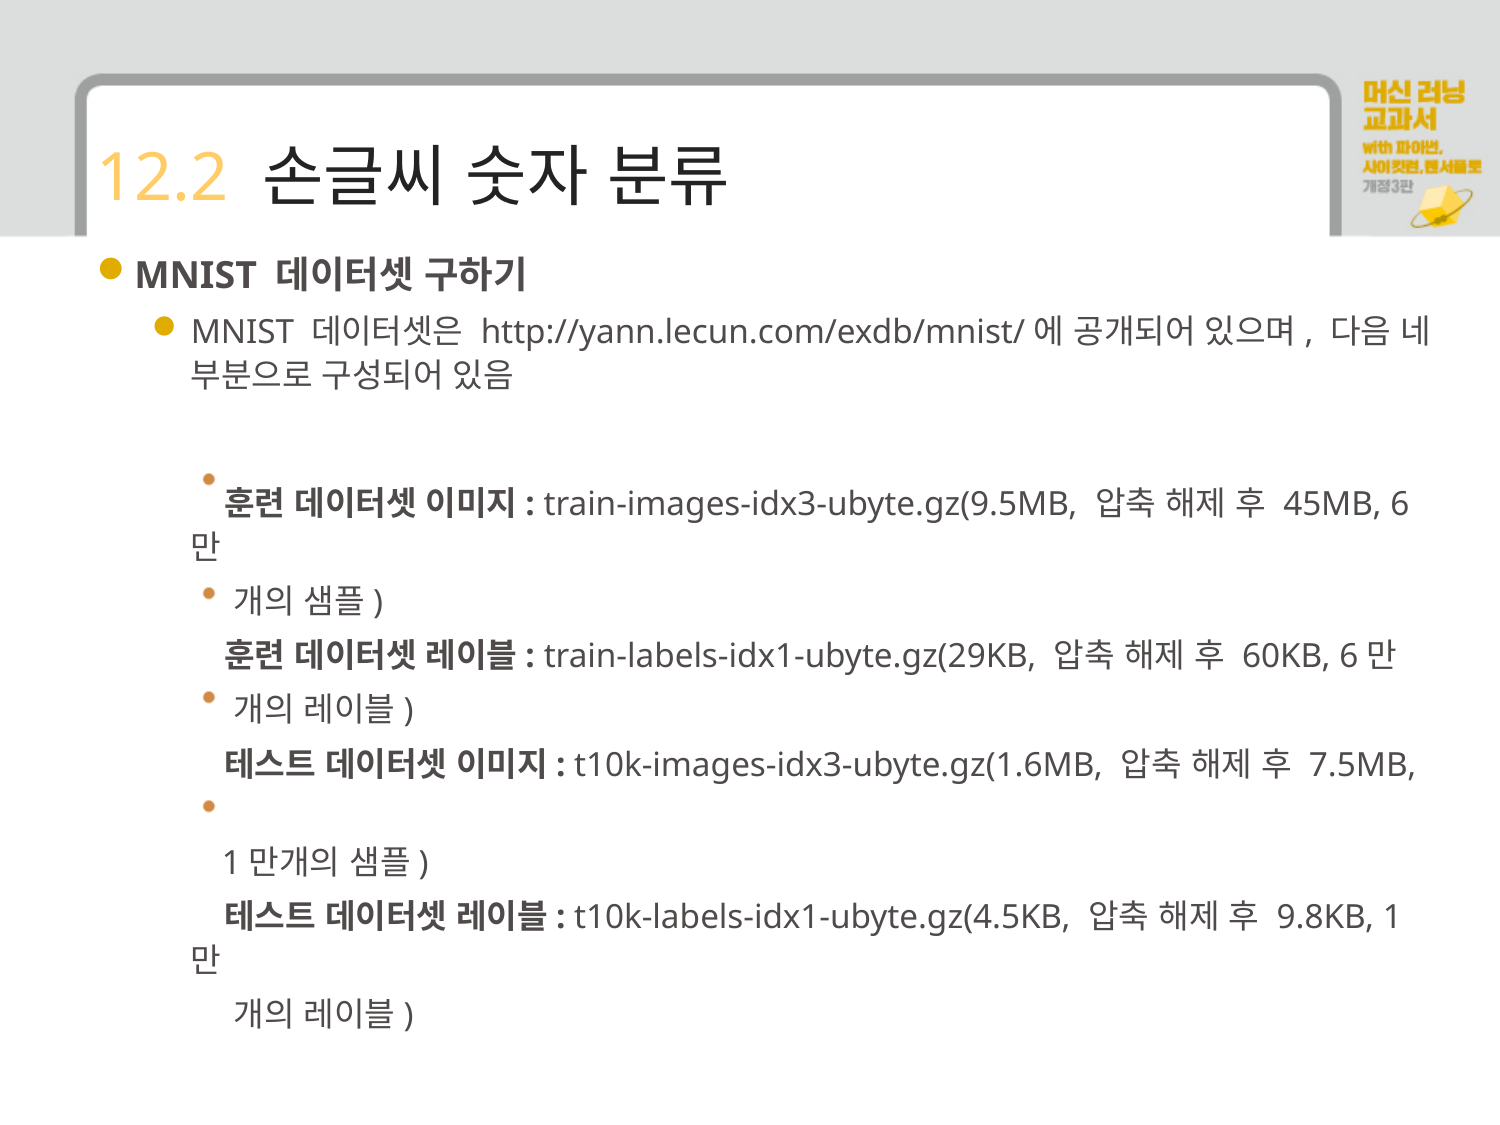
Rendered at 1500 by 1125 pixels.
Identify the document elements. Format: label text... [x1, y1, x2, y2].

list MNIST 데이터셋 구하기 MNIST 데이터셋은 http://yann.lecun.com/exdb/mnist/에 공개되어 있으며, 다음 네 부분으로 구성되어 있음 훈련 데이터셋 이미지: train-images-idx3-ubyte.gz(9.5MB, 압축 해제 후 45MB, 6만 개의 샘플) 훈련 데이터셋 레이블: train-labels-idx1-ubyte.gz(29KB, 압축 해제 후 60KB, 6만 개의 레이블) 테스트 데이터셋 이미지: t10k-images-idx3-ubyte.gz(1.6MB, 압축 해제 후 7.5MB, 1만개의 샘플) 테스트 데이터셋 레이블: t10k-labels-idx1-ubyte.gz(4.5KB, 압축 해제 후 9.8KB, 1만 개의 레이블) [81, 239, 1450, 1054]
title 12.2 손글씨 숫자 분류 [81, 90, 1412, 222]
picture [0, 0, 1500, 1125]
